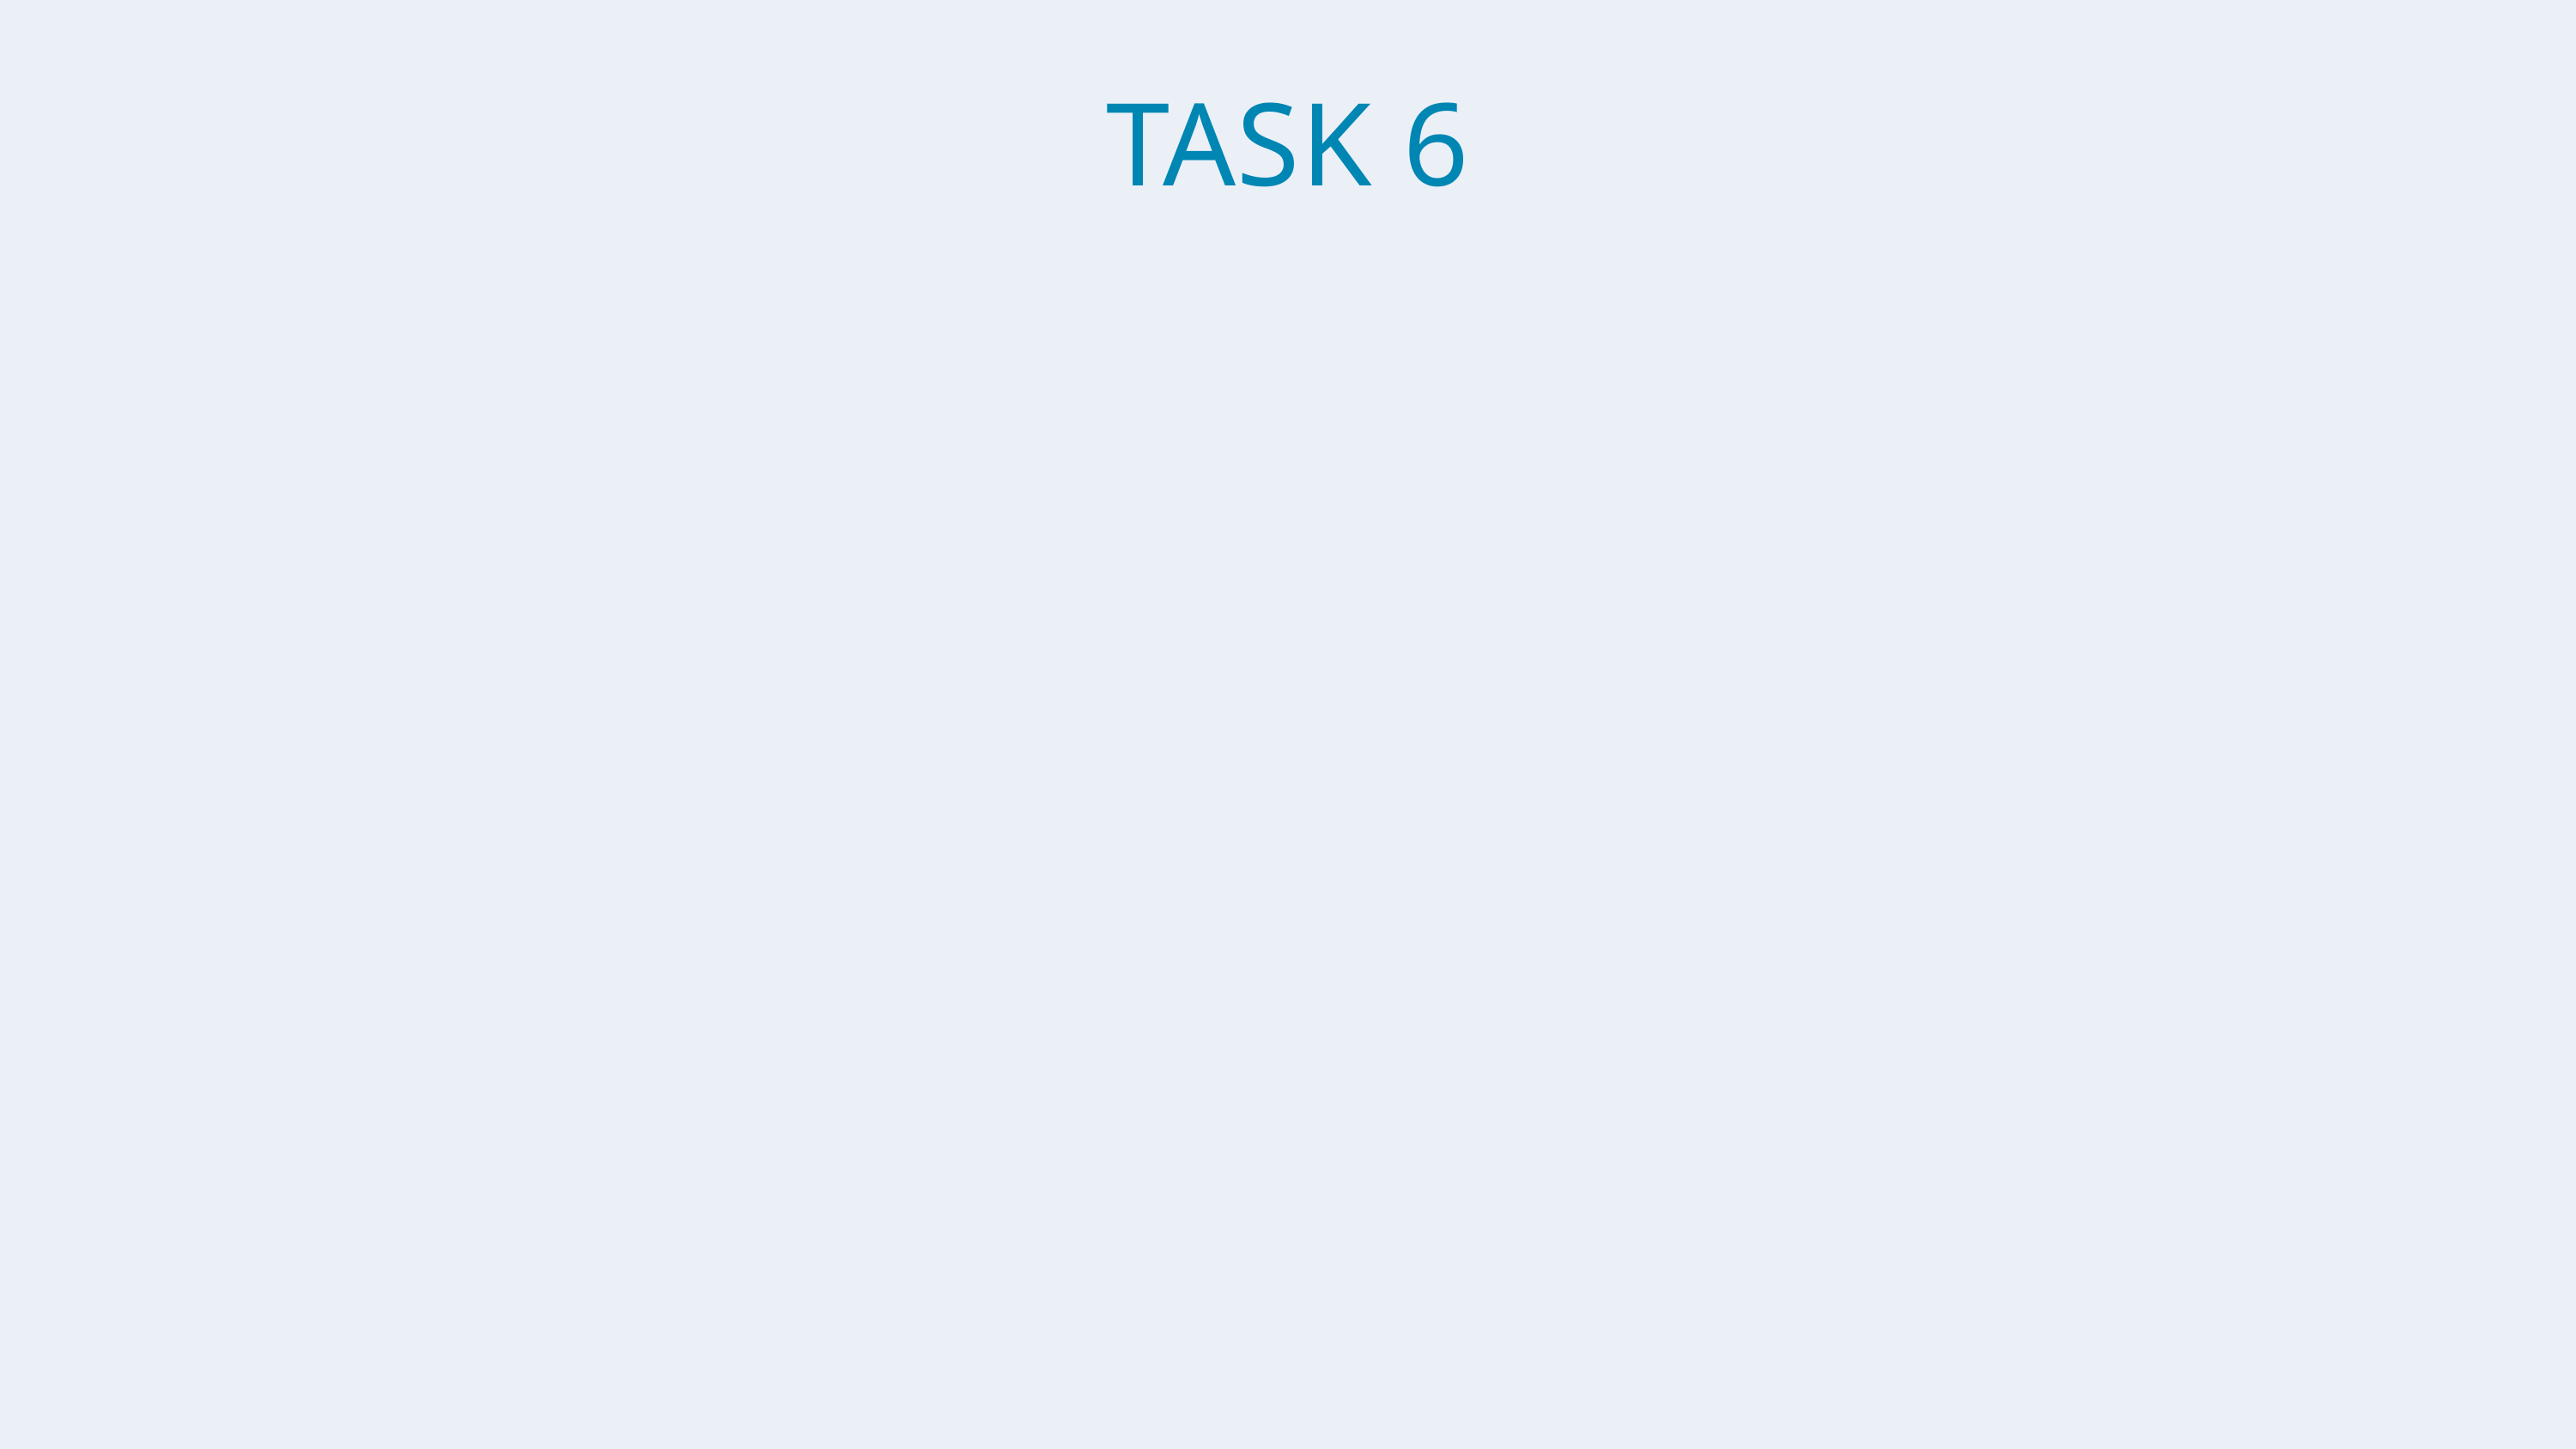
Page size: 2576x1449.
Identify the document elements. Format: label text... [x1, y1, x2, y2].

text_box TASK 6 [669, 94, 1906, 209]
